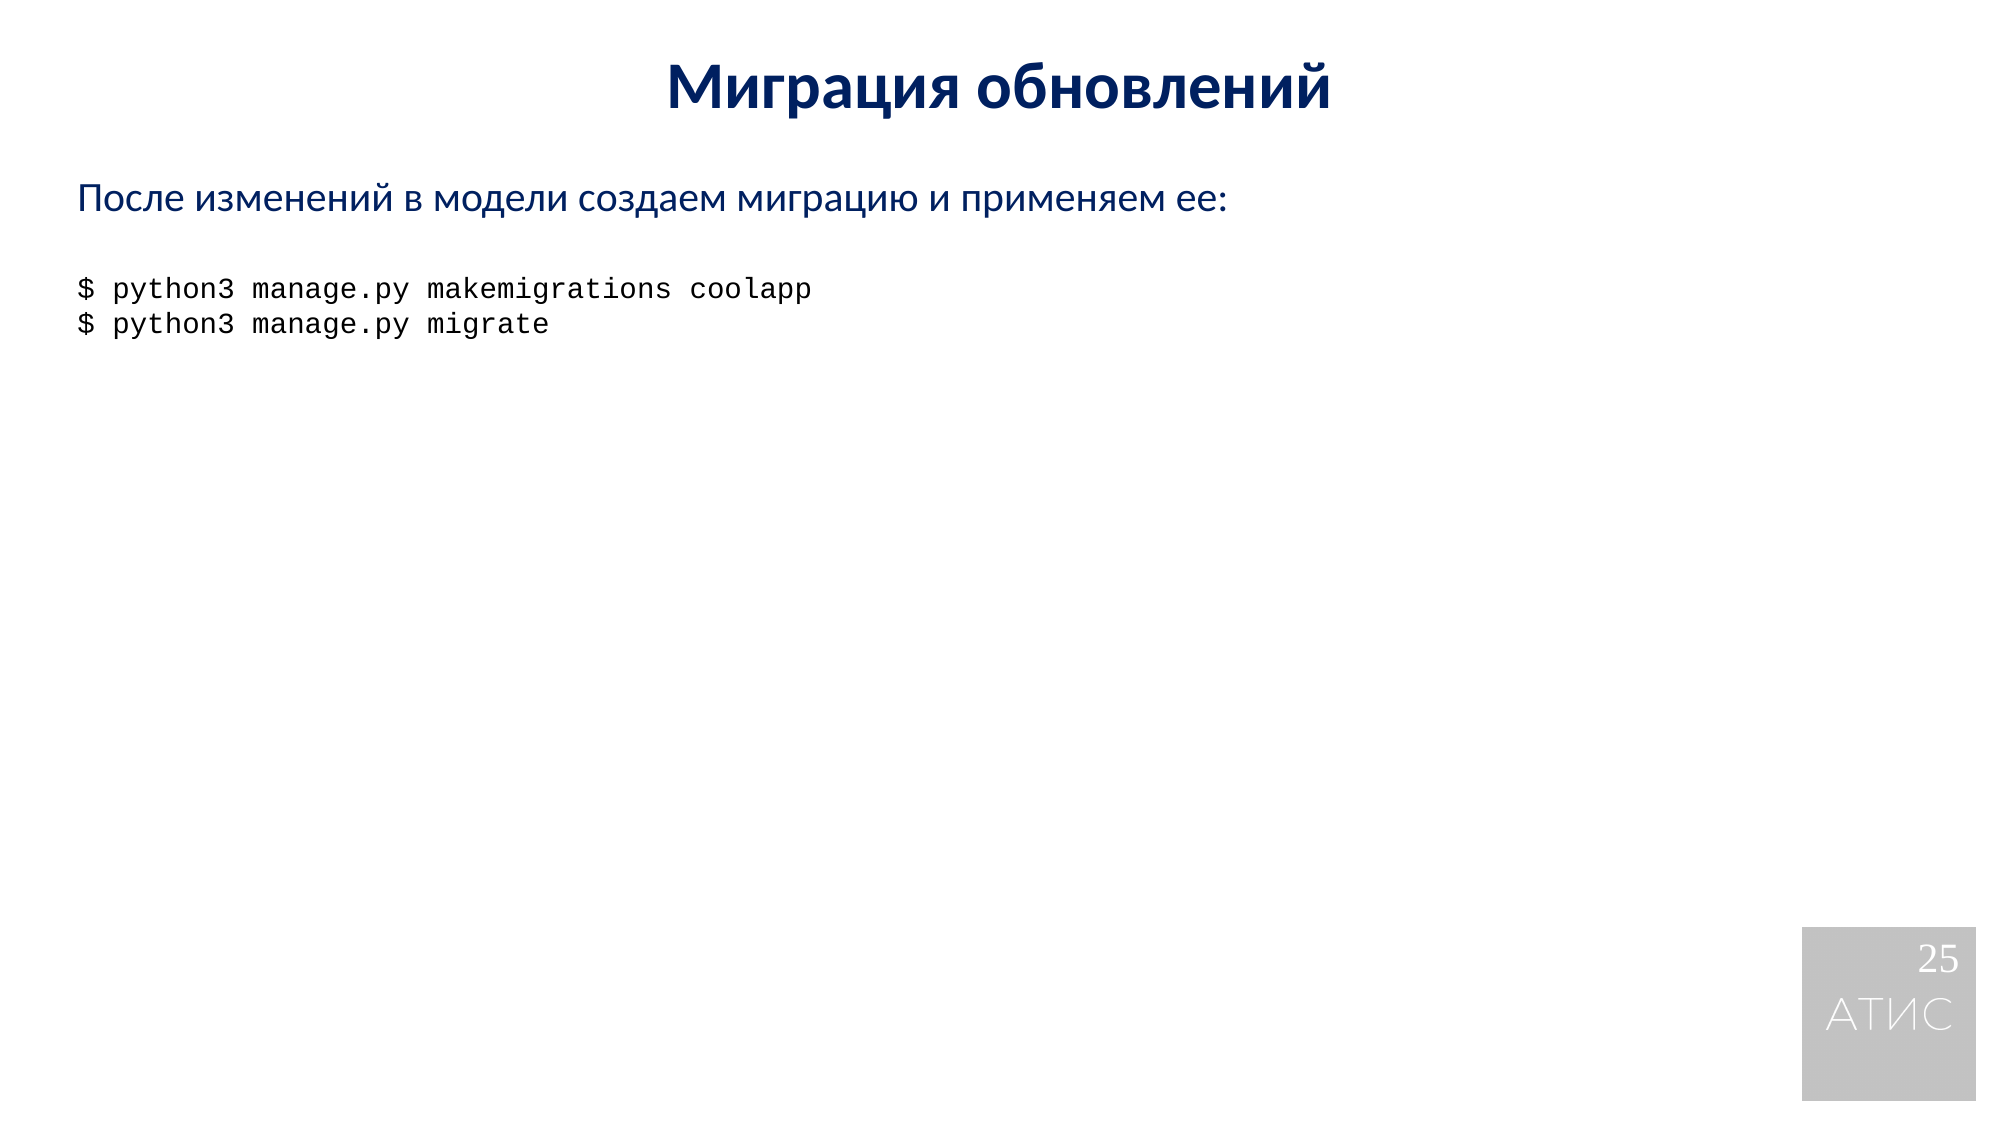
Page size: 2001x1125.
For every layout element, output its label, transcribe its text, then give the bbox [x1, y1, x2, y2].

text_box После изменений в модели создаем миграцию и применяем ее: $ python3 manage.py makemigrations coolapp $ python3 manage.py migrate [62, 162, 1936, 1097]
title Миграция обновлений [0, 34, 2000, 149]
picture [1802, 927, 1976, 1101]
